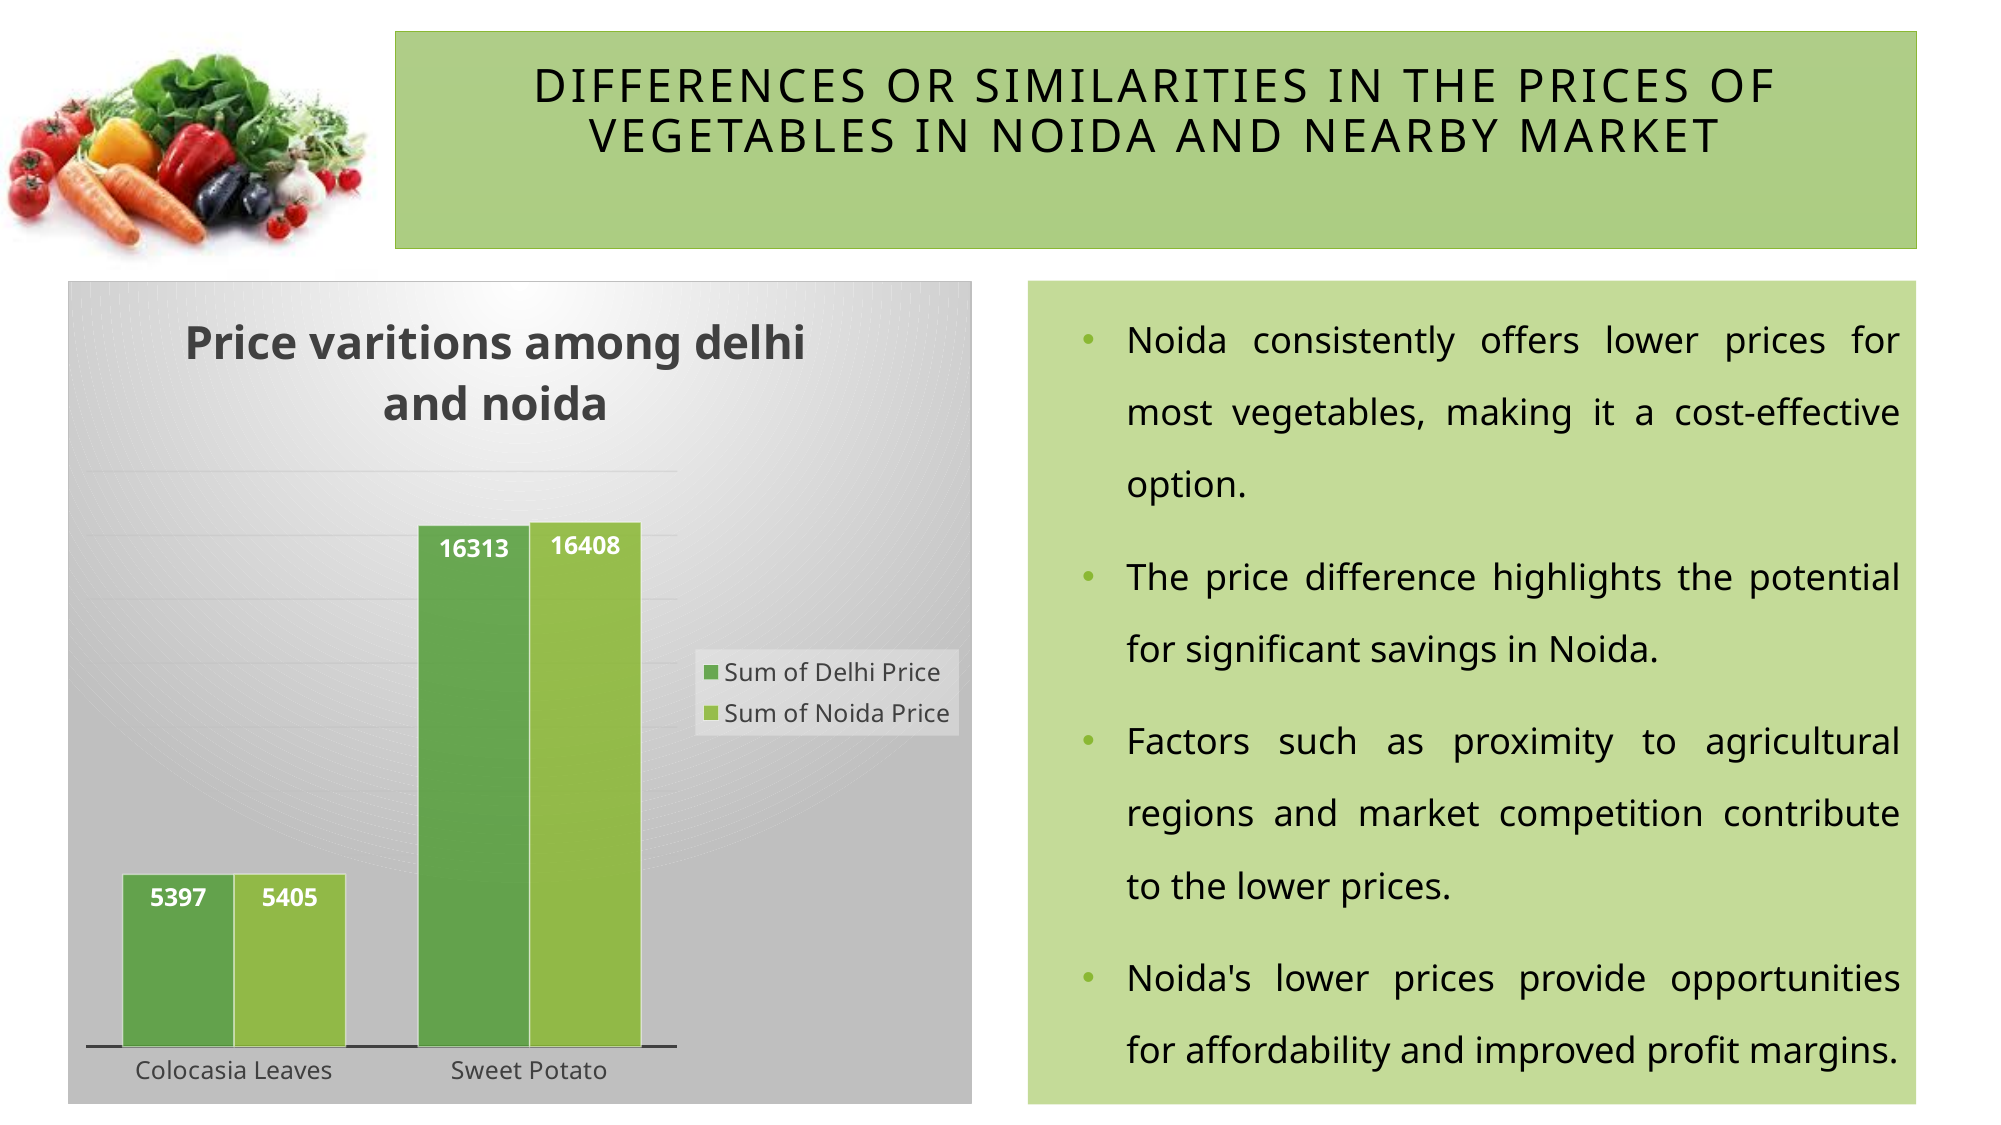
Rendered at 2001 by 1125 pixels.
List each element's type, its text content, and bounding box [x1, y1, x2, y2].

title DIFFERENCES OR SIMILARITIES IN THE PRICES OF VEGETABLES IN NOIDA AND NEARBY MARKET [395, 31, 1917, 249]
chart [67, 280, 973, 1105]
list Noida consistently offers lower prices for most vegetables, making it a cost-effective option. The price difference highlights the potential for significant savings in Noida. Factors such as proximity to agricultural regions and market competition contribute to the lower prices. Noida's lower prices provide opportunities for affordability and improved profit margins. [1027, 280, 1917, 1105]
picture [0, 0, 378, 281]
